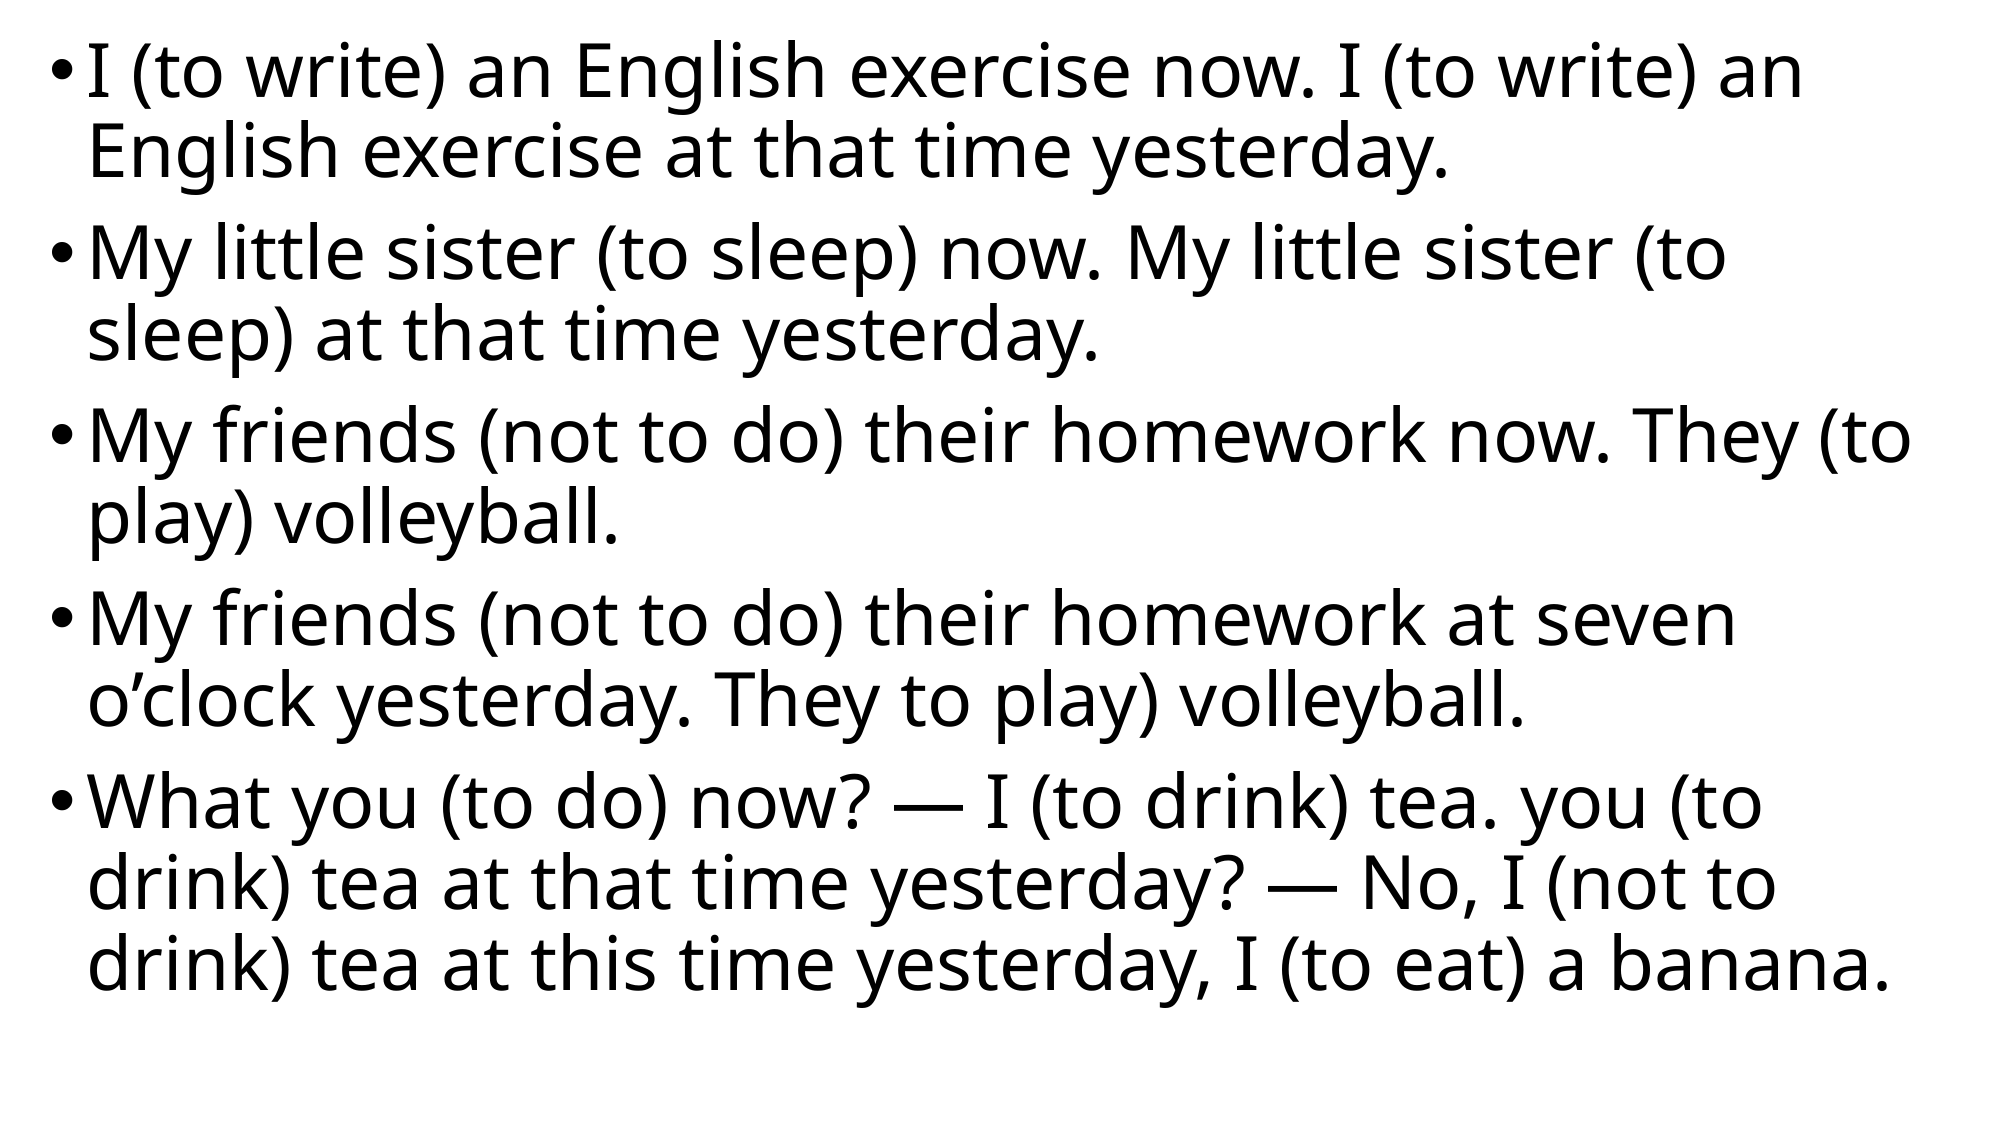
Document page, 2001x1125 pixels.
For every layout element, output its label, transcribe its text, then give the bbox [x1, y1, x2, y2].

list I (to write) an English exercise now. I (to write) an English exercise at that time yesterday. My little sister (to sleep) now. My little sister (to sleep) at that time yesterday. My friends (not to do) their homework now. They (to play) volley­ball. My friends (not to do) their homework at seven o’clock yesterday. They to play) volleyball. What you (to do) now? — I (to drink) tea. you (to drink) tea at that time yesterday? — No, I (not to drink) tea at this time yesterday, I (to eat) a banana. [34, 24, 1966, 1125]
